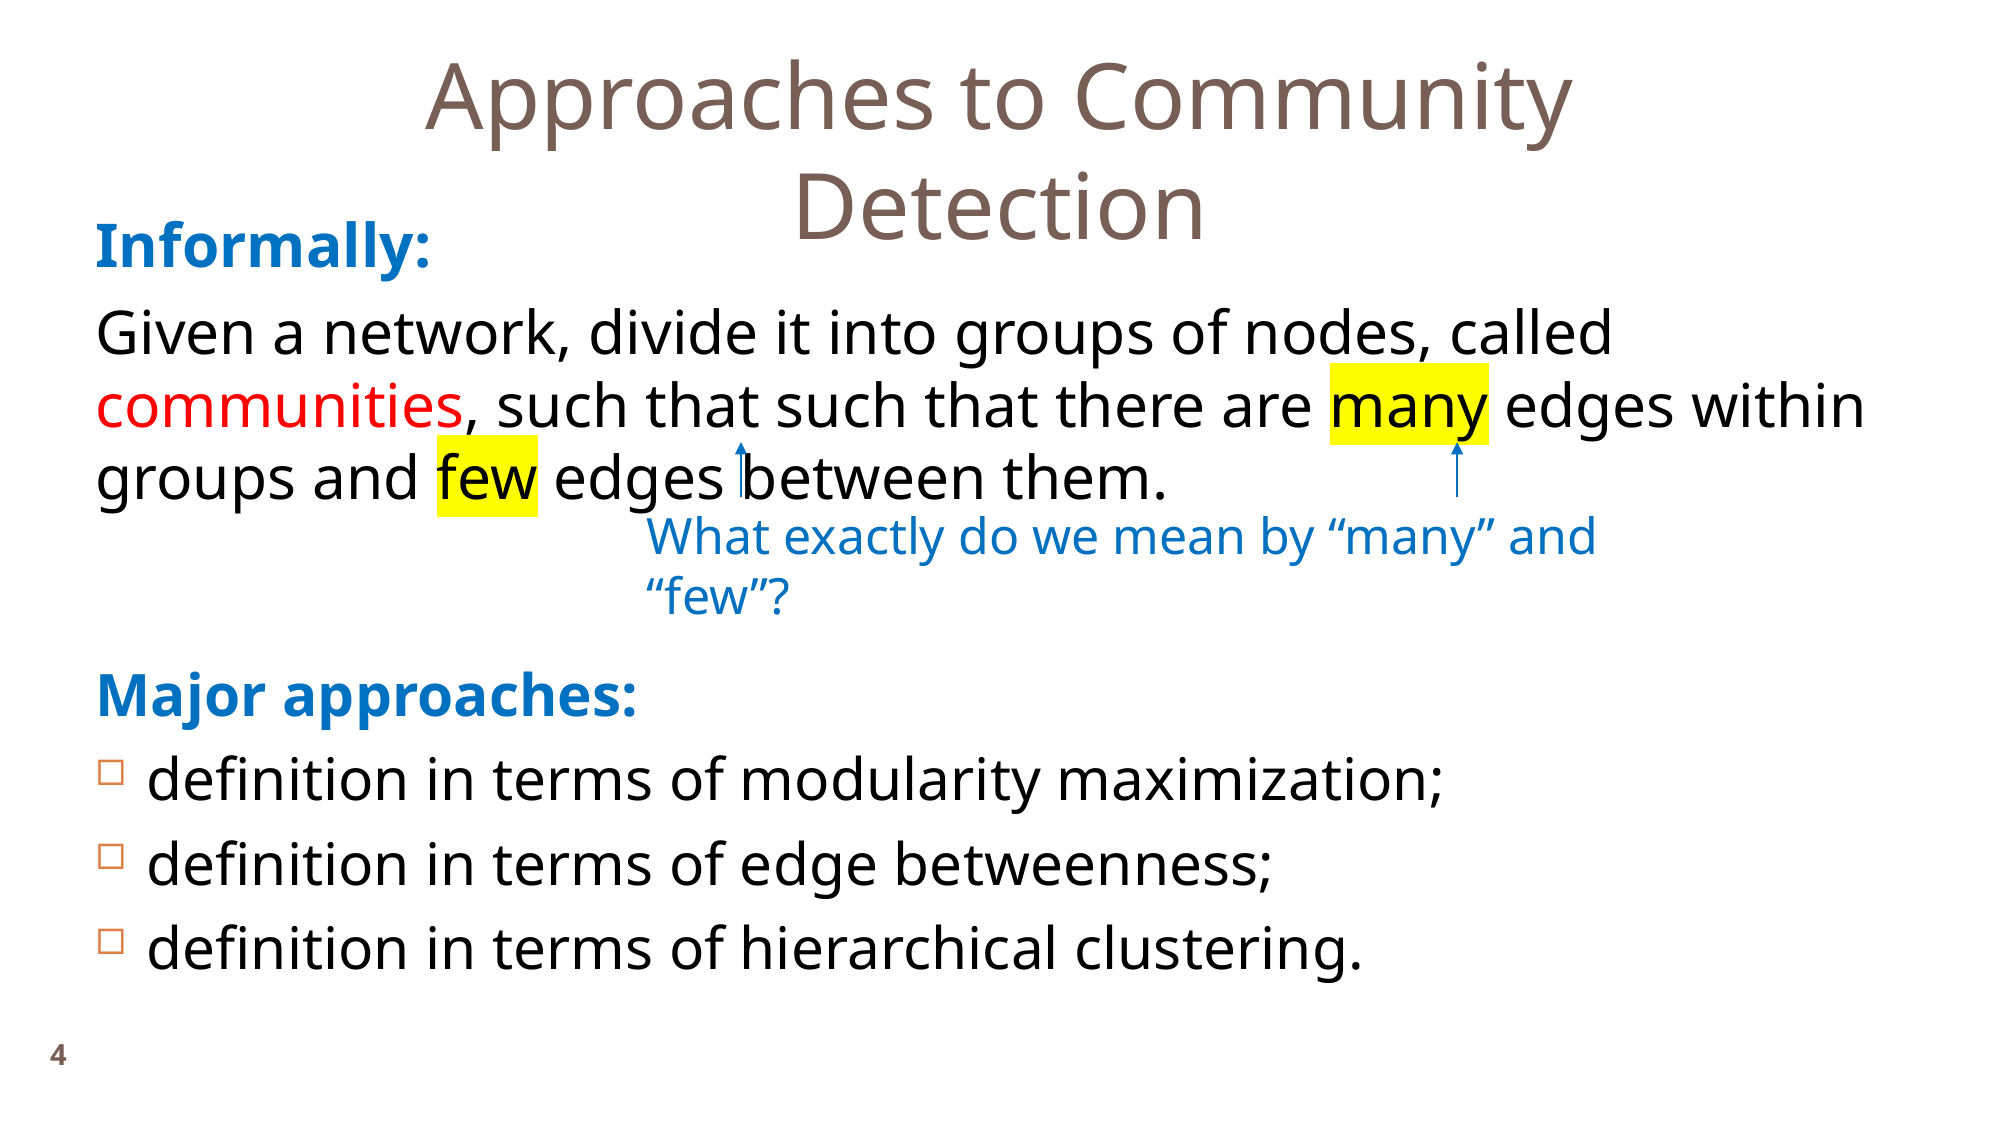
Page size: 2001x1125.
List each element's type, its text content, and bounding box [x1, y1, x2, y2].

text_box What exactly do we mean by “many” and “few”? [632, 497, 1706, 632]
slide_number 4 [0, 1025, 117, 1088]
text_box Approaches to Community Detection [294, 30, 1706, 163]
text_box Major approaches: definition in terms of modularity maximization; definition in terms of edge betweenness; definition in terms of hierarchical clustering. [80, 650, 1920, 990]
text_box Informally: Given a network, divide it into groups of nodes, called communities, such that such that there are many edges within groups and few edges between them. [80, 199, 1920, 539]
